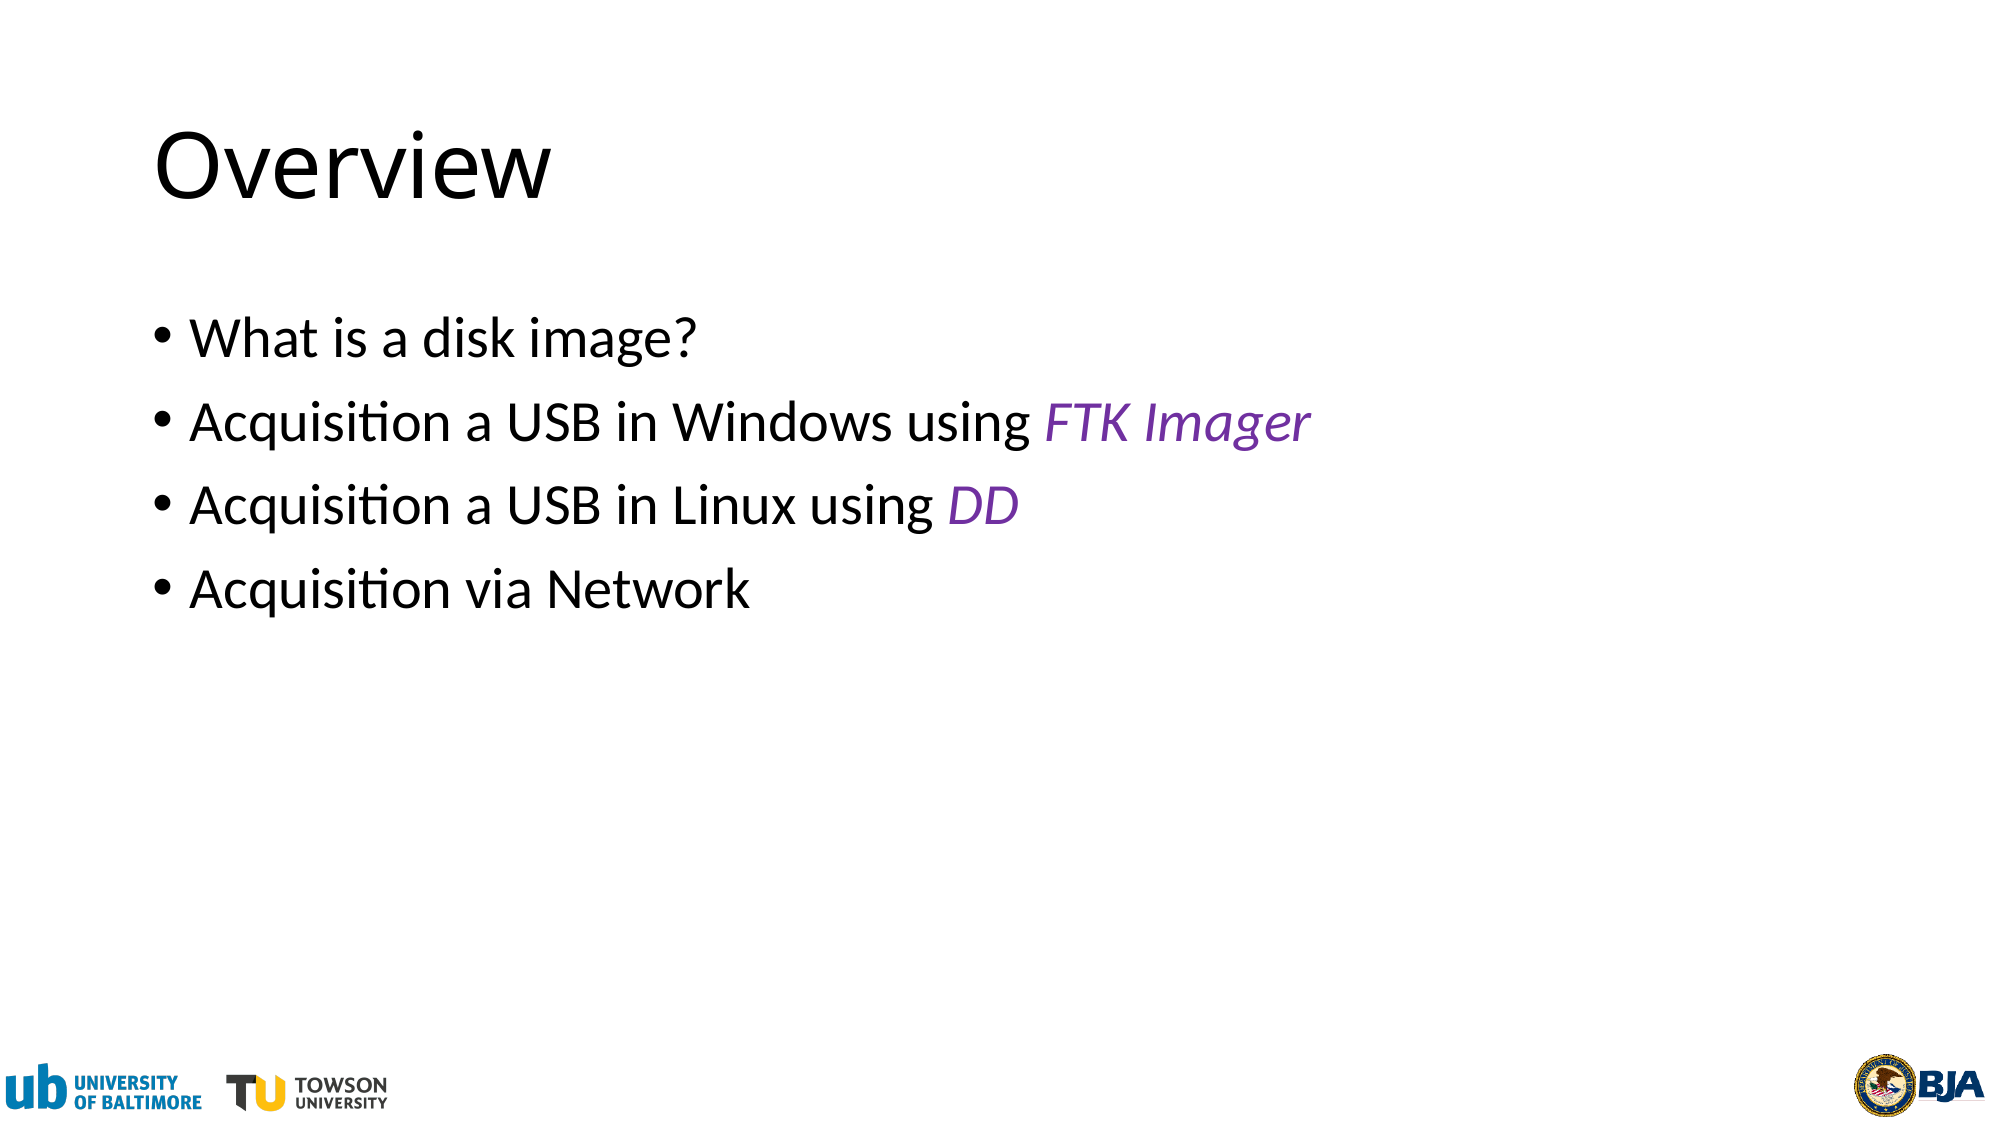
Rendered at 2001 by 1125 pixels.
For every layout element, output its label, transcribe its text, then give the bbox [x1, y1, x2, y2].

title Overview [137, 59, 1863, 278]
picture [0, 1031, 407, 1125]
list What is a disk image? Acquisition a USB in Windows using FTK Imager Acquisition a USB in Linux using DD Acquisition via Network [137, 299, 1863, 1014]
picture [1854, 1054, 1986, 1117]
